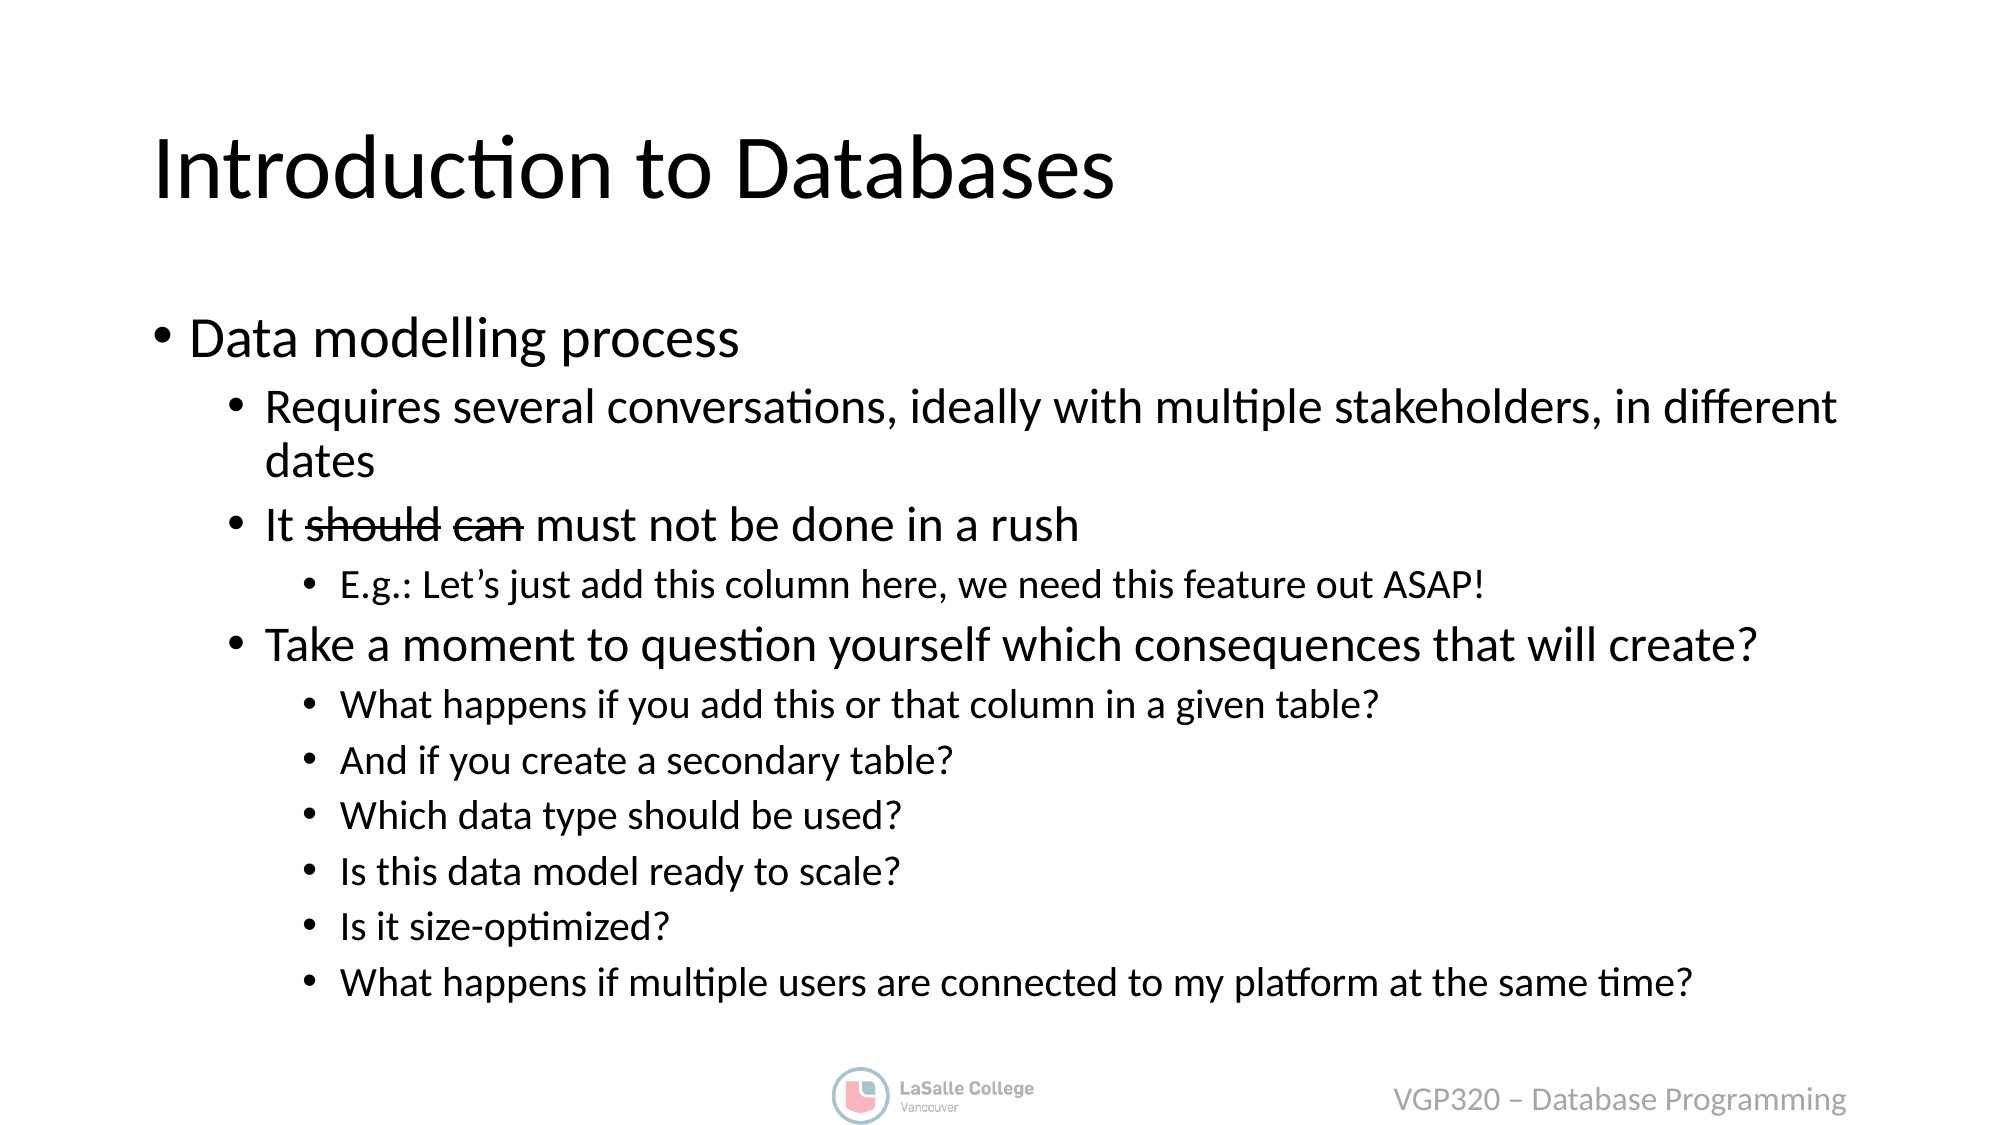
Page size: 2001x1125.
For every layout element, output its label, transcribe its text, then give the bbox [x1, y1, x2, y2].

list Data modelling process Requires several conversations, ideally with multiple stakeholders, in different dates It should can must not be done in a rush E.g.: Let’s just add this column here, we need this feature out ASAP! Take a moment to question yourself which consequences that will create? What happens if you add this or that column in a given table? And if you create a secondary table? Which data type should be used? Is this data model ready to scale? Is it size-optimized? What happens if multiple users are connected to my platform at the same time? [137, 299, 1863, 1014]
title Introduction to Databases [137, 59, 1863, 278]
